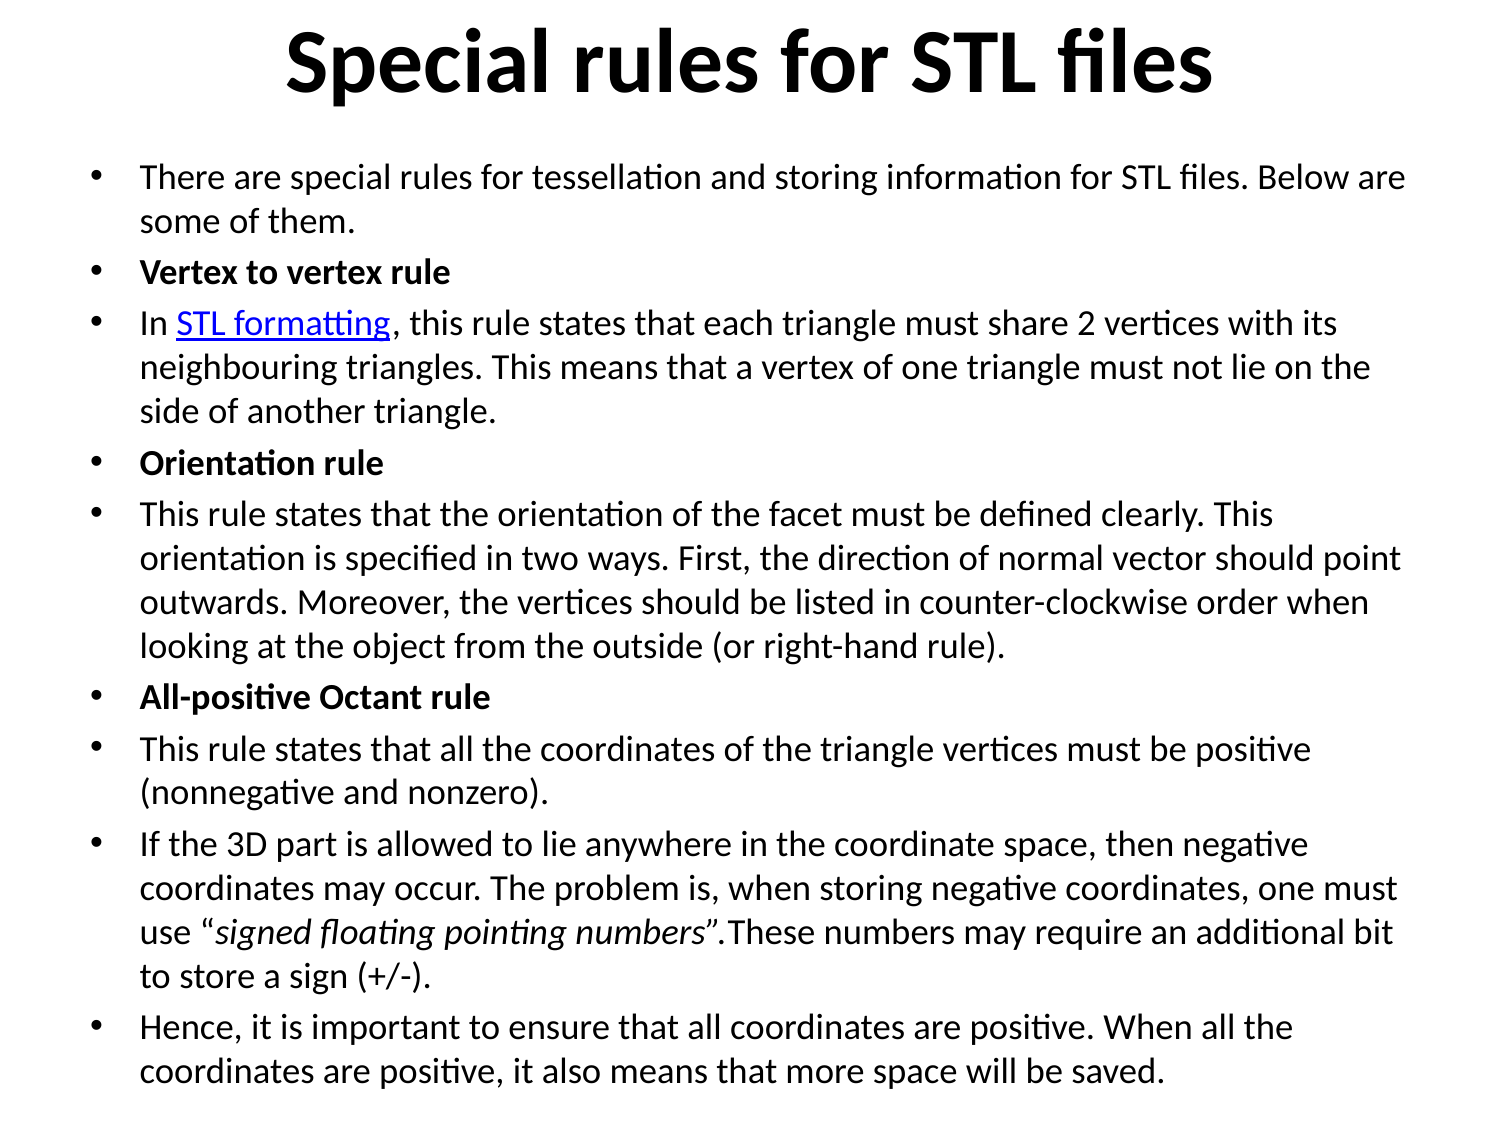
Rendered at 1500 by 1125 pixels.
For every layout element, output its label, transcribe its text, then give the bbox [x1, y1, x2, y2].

list There are special rules for tessellation and storing information for STL files. Below are some of them. Vertex to vertex rule In STL formatting, this rule states that each triangle must share 2 vertices with its neighbouring triangles. This means that a vertex of one triangle must not lie on the side of another triangle. Orientation rule This rule states that the orientation of the facet must be defined clearly. This orientation is specified in two ways. First, the direction of normal vector should point outwards. Moreover, the vertices should be listed in counter-clockwise order when looking at the object from the outside (or right-hand rule). All-positive Octant rule This rule states that all the coordinates of the triangle vertices must be positive (nonnegative and nonzero). If the 3D part is allowed to lie anywhere in the coordinate space, then negative coordinates may occur. The problem is, when storing negative coordinates, one must use “signed floating pointing numbers”.These numbers may require an additional bit to store a sign (+/-). Hence, it is important to ensure that all coordinates are positive. When all the coordinates are positive, it also means that more space will be saved. [75, 145, 1425, 1100]
title Special rules for STL files [75, 0, 1425, 145]
